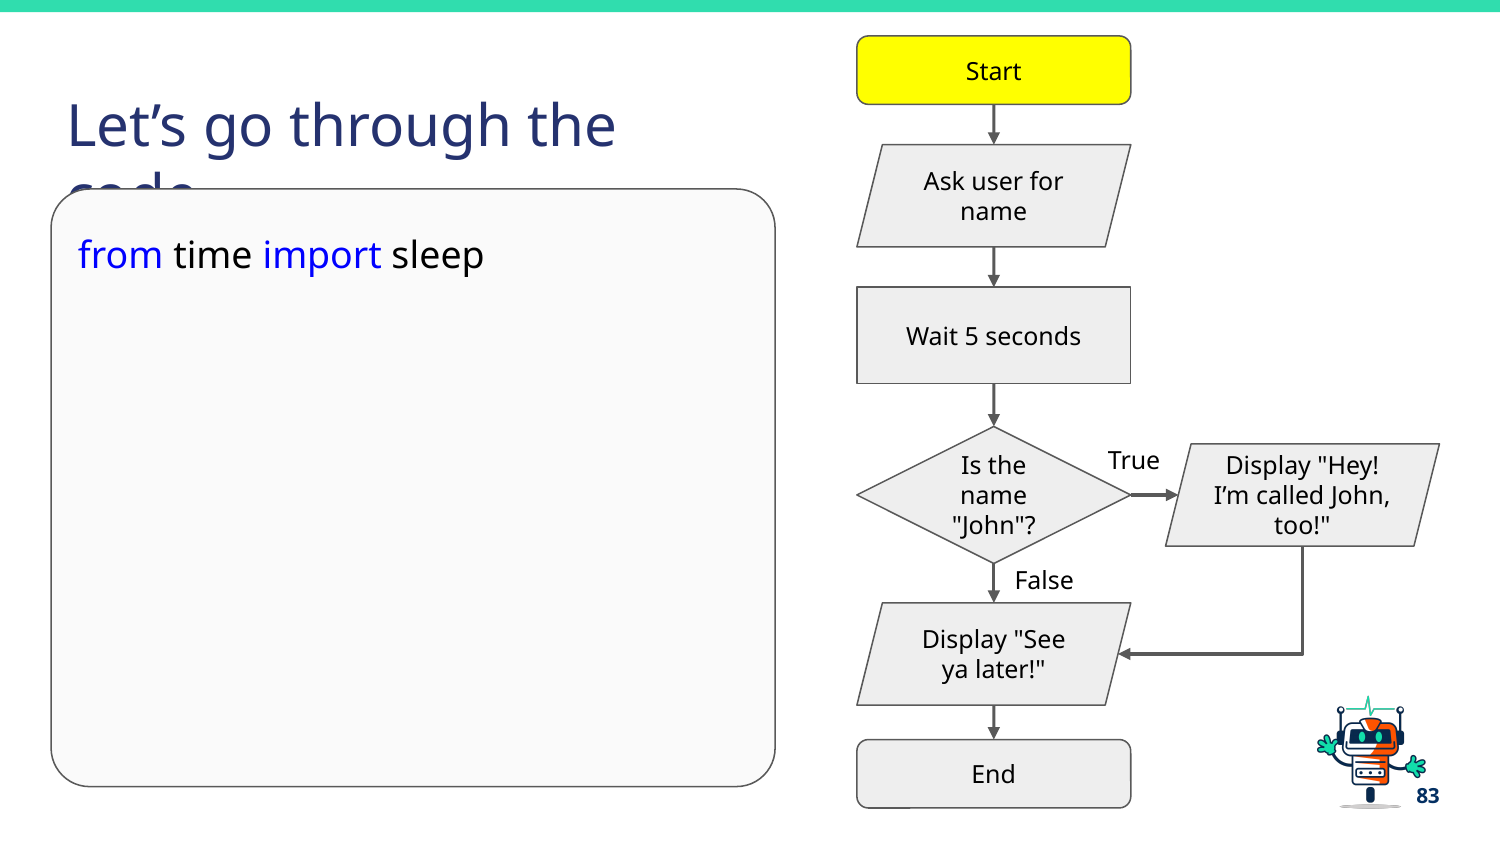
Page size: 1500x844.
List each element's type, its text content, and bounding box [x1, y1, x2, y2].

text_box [1309, 687, 1456, 830]
list from time import sleep [62, 200, 776, 726]
title Let’s go through the code [51, 72, 747, 167]
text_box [856, 35, 1440, 809]
text_box [51, 188, 776, 787]
